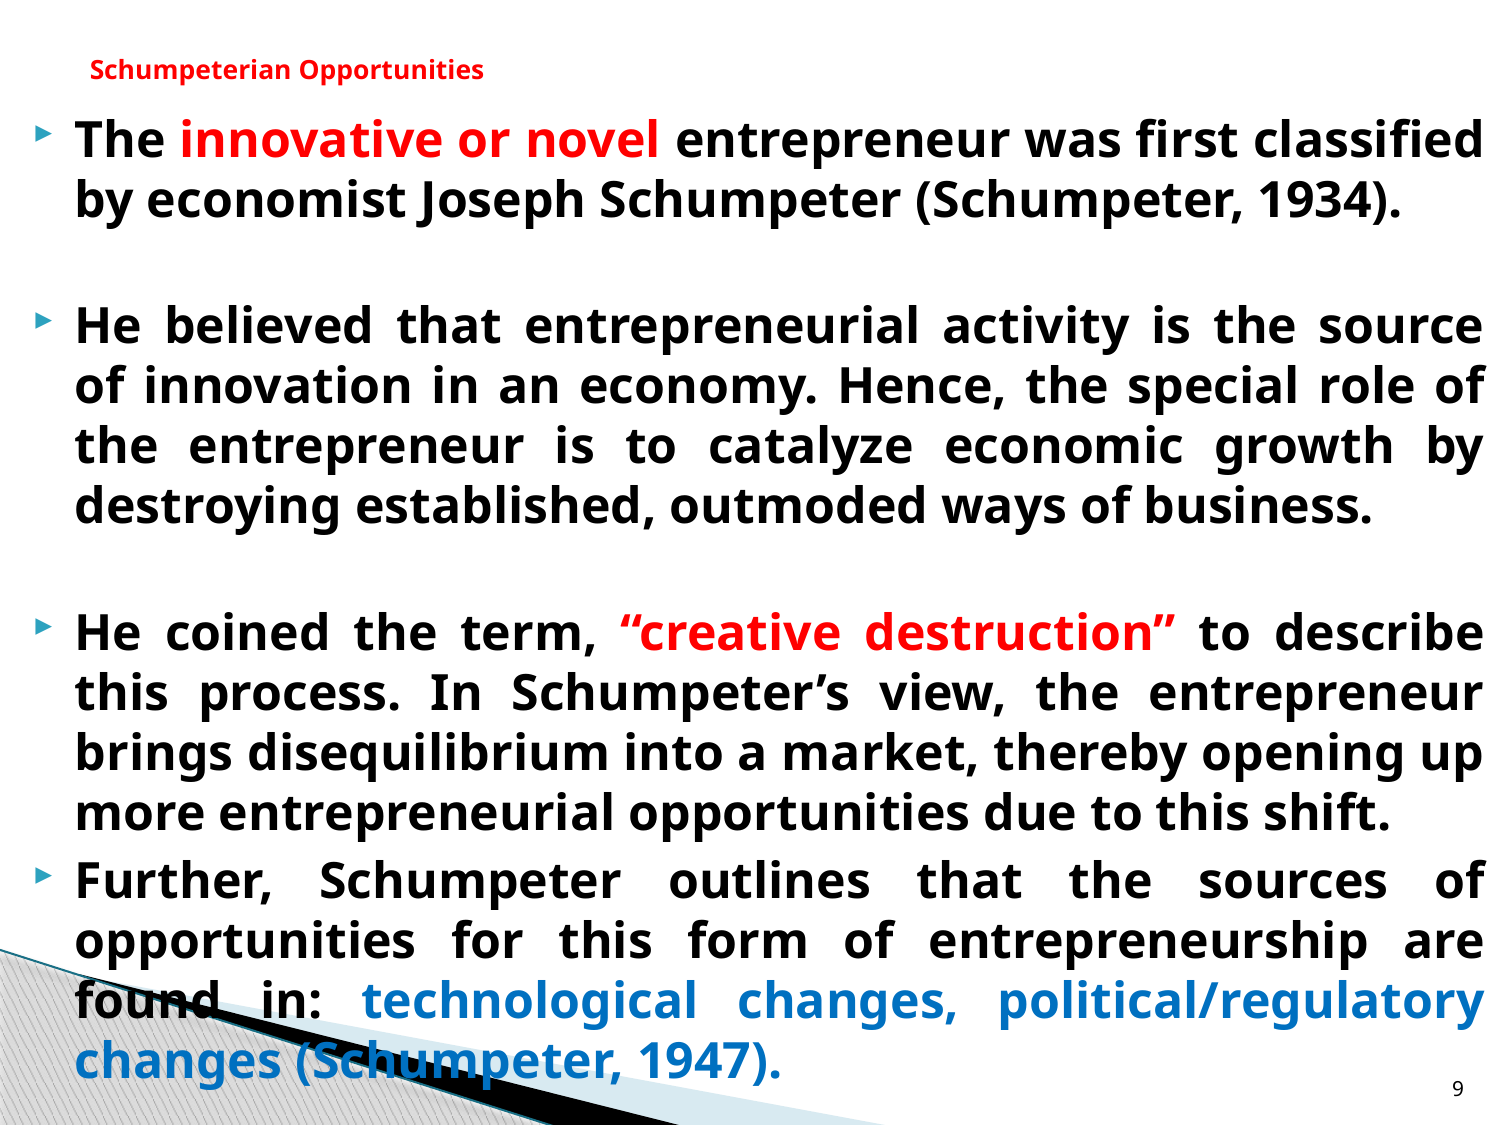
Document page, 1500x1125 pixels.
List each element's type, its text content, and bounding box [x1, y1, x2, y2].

slide_number 9 [1418, 1051, 1479, 1112]
title Schumpeterian Opportunities [75, 45, 1425, 125]
list The innovative or novel entrepreneur was first classified by economist Joseph Schumpeter (Schumpeter, 1934). He believed that entrepreneurial activity is the source of innovation in an economy. Hence, the special role of the entrepreneur is to catalyze economic growth by destroying established, outmoded ways of business. He coined the term, “creative destruction” to describe this process. In Schumpeter’s view, the entrepreneur brings disequilibrium into a market, thereby opening up more entrepreneurial opportunities due to this shift. Further, Schumpeter outlines that the sources of opportunities for this form of entrepreneurship are found in: technological changes, political/regulatory changes (Schumpeter, 1947). [0, 99, 1500, 1100]
